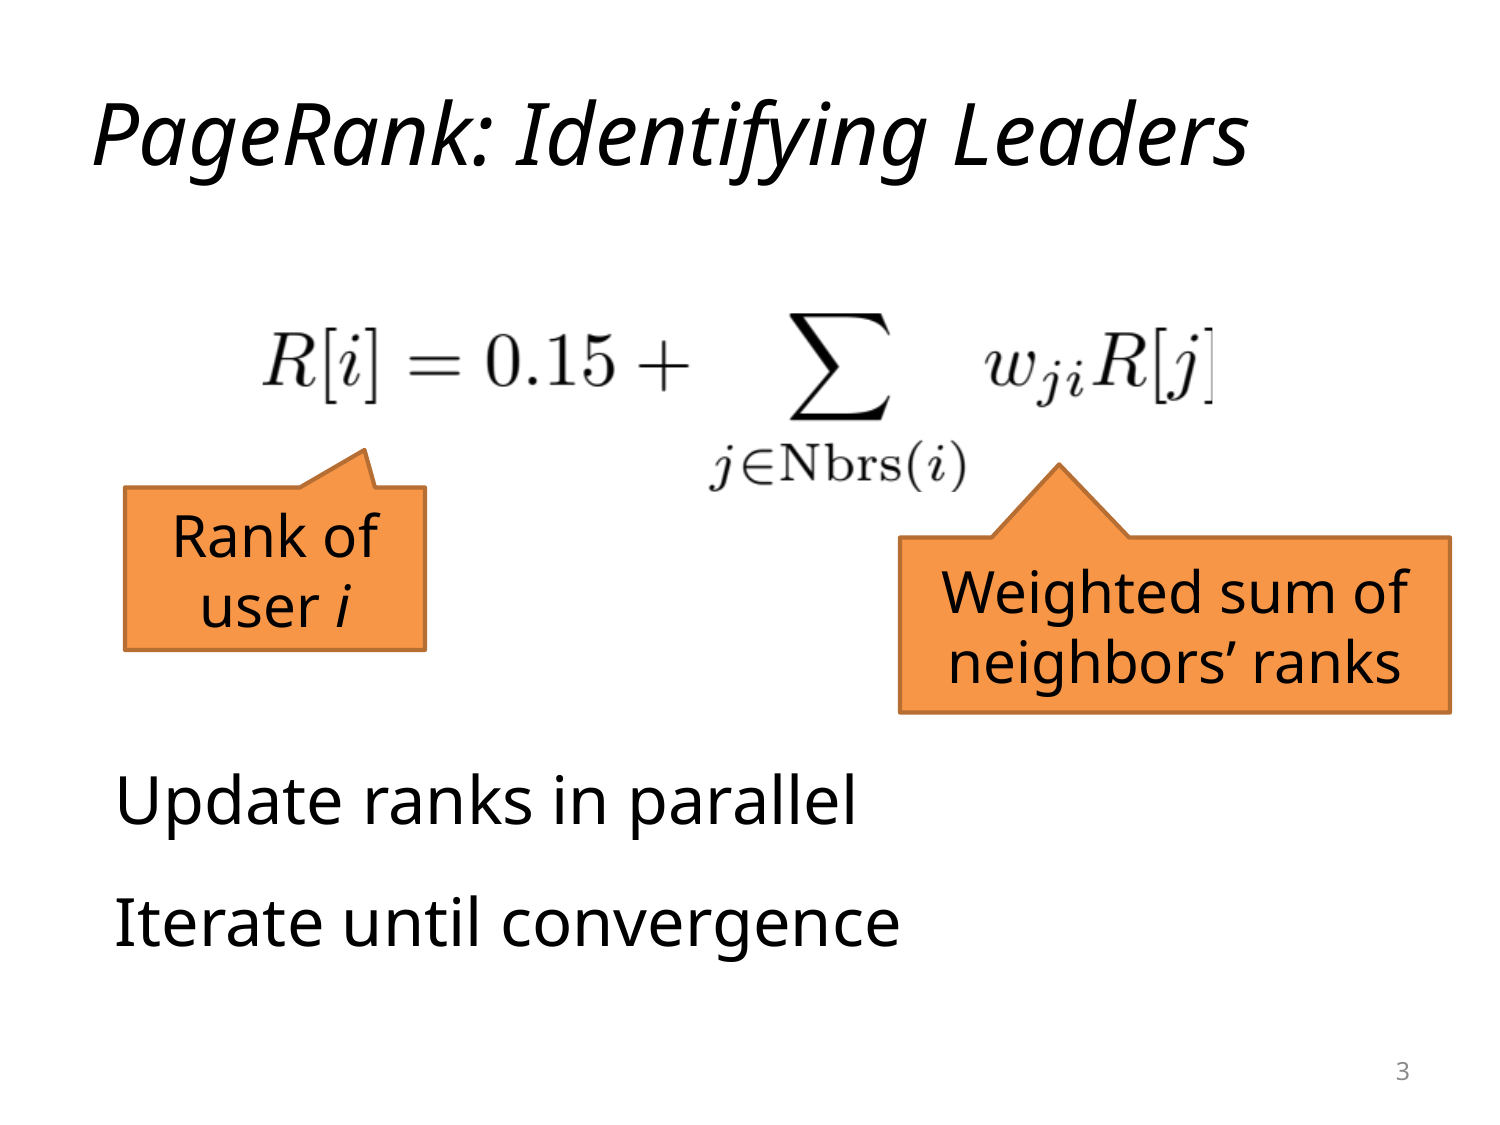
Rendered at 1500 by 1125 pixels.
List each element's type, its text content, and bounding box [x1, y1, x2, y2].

slide_number 3 [1074, 1042, 1425, 1103]
list Update ranks in parallel Iterate until convergence [99, 749, 1476, 1063]
text_box Rank of user i [122, 485, 428, 653]
picture [262, 312, 1213, 492]
text_box Weighted sum of neighbors’ ranks [897, 500, 1453, 715]
title PageRank: Identifying Leaders [74, 37, 1426, 226]
